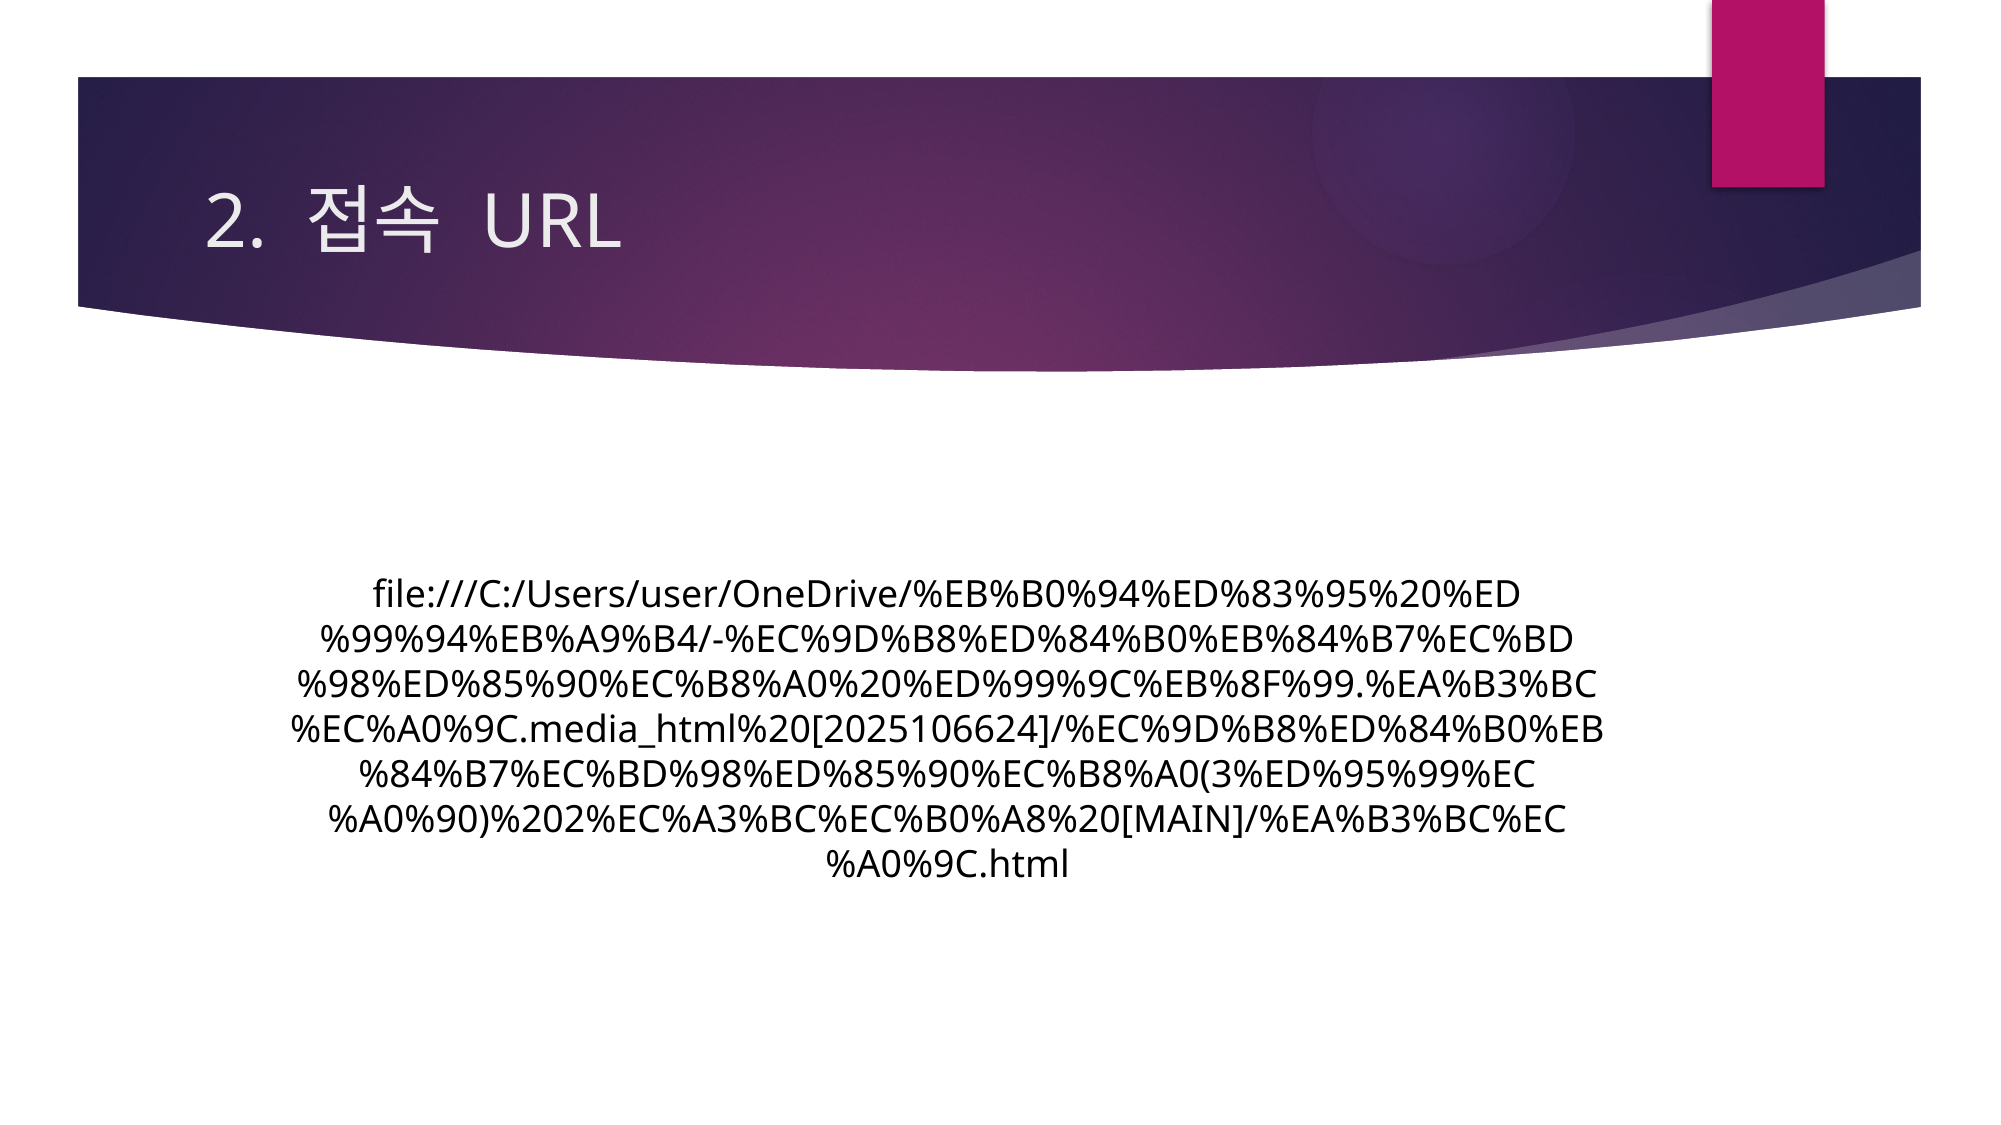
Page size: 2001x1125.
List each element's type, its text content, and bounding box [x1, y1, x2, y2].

title 2. 접속 URL [189, 159, 1627, 276]
text_box file:///C:/Users/user/OneDrive/%EB%B0%94%ED%83%95%20%ED%99%94%EB%A9%B4/-%EC%9D%B8%ED%84%B0%EB%84%B7%EC%BD%98%ED%85%90%EC%B8%A0%20%ED%99%9C%EB%8F%99.%EA%B3%BC%EC%A0%9C.media_html%20[2025106624]/%EC%9D%B8%ED%84%B0%EB%84%B7%EC%BD%98%ED%85%90%EC%B8%A0(3%ED%95%99%EC%A0%90)%202%EC%A3%BC%EC%B0%A8%20[MAIN]/%EA%B3%BC%EC%A0%9C.html [268, 562, 1627, 893]
